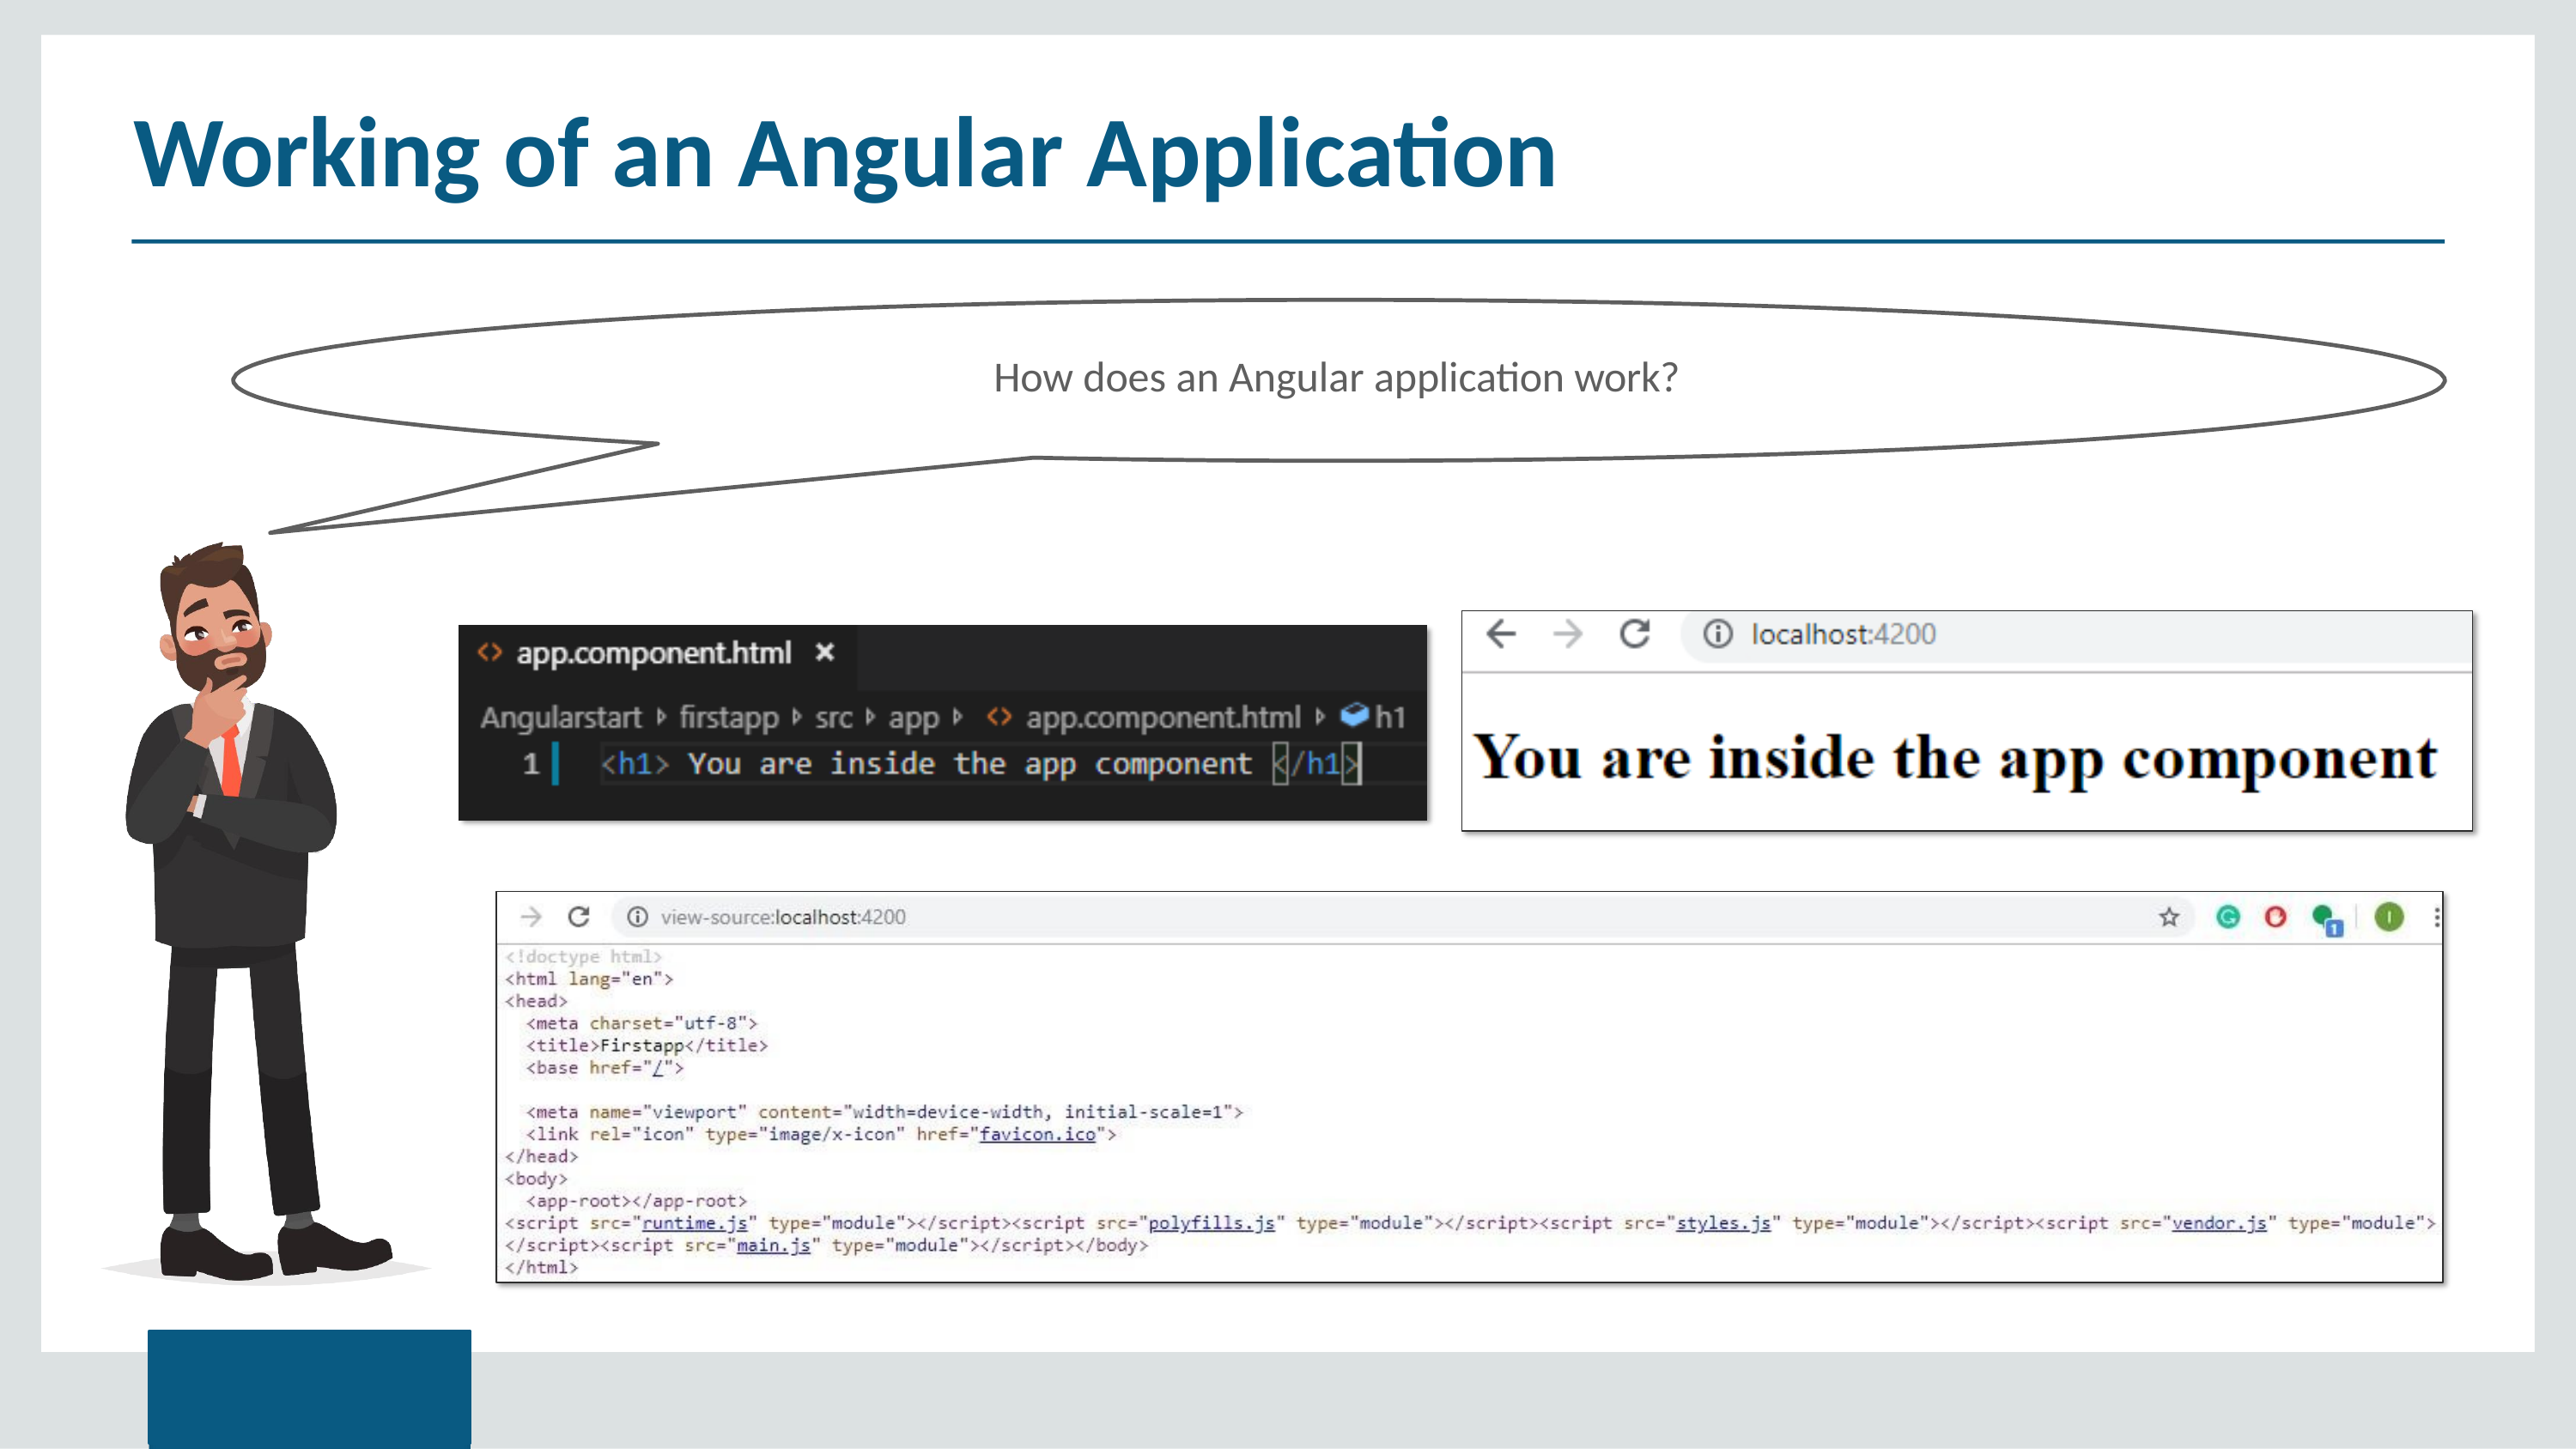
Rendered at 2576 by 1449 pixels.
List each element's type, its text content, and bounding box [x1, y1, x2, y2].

text_box [233, 300, 2445, 533]
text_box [494, 889, 2453, 1294]
picture [100, 542, 433, 1286]
title Working of an Angular Application [131, 84, 1561, 329]
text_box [147, 1329, 472, 1446]
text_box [1460, 608, 2483, 841]
text_box How does an Angular application work? [992, 347, 1681, 401]
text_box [458, 623, 1436, 829]
